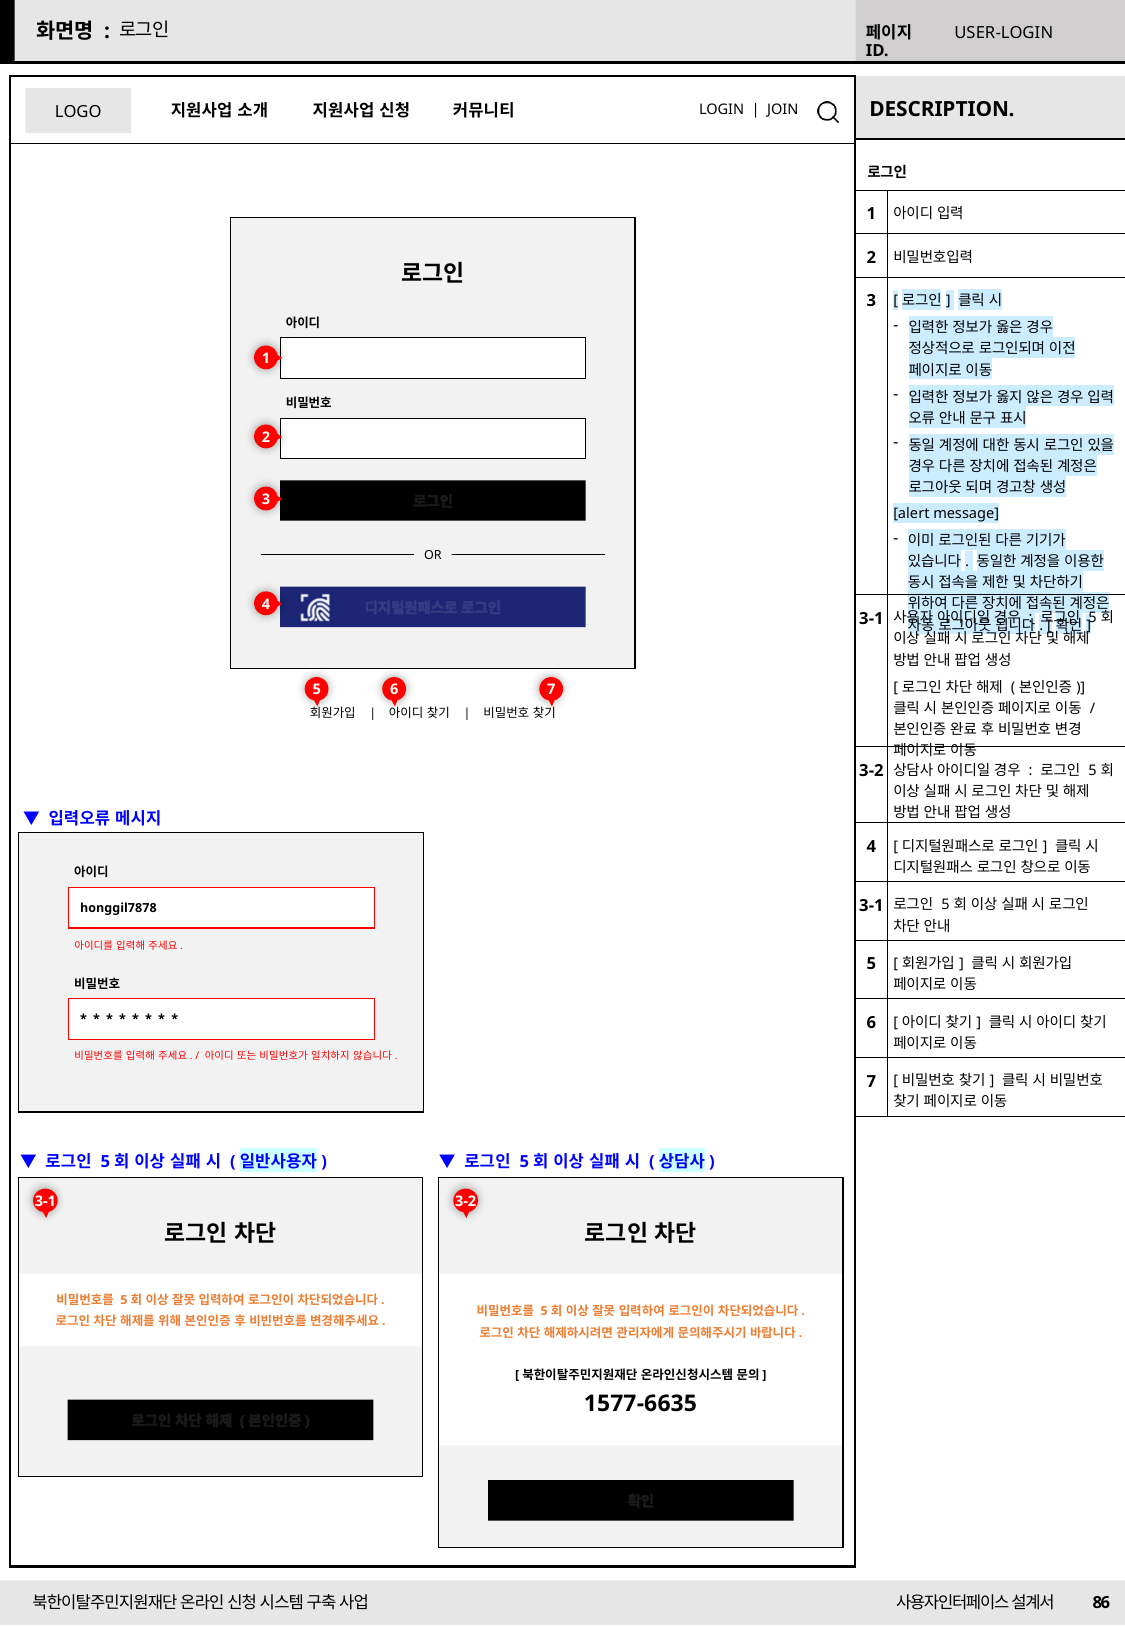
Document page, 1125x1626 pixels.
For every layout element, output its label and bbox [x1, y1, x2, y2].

list [948, 16, 1125, 48]
table_cell [888, 595, 1125, 746]
table_cell [855, 1058, 887, 1116]
table_cell [888, 1058, 1125, 1116]
table_cell [855, 191, 887, 233]
table_cell [855, 747, 887, 822]
table_cell [888, 234, 1125, 277]
table_cell [888, 999, 1125, 1057]
table_cell [888, 941, 1125, 998]
slide_number [1077, 1584, 1125, 1620]
text_box [438, 1143, 844, 1548]
table_cell [855, 823, 887, 881]
list [113, 13, 839, 49]
text_box [18, 800, 434, 1113]
table_cell [855, 999, 887, 1057]
table_cell [888, 823, 1125, 881]
table_cell [888, 882, 1125, 940]
table_cell [888, 747, 1125, 822]
table_cell [888, 278, 1125, 594]
table_header [855, 149, 1125, 190]
picture [817, 101, 839, 123]
text_box [18, 1143, 423, 1477]
text_box [230, 217, 636, 670]
table_cell [855, 941, 887, 998]
table_cell [855, 234, 887, 277]
text_box [303, 678, 563, 729]
table_cell [855, 595, 887, 746]
table_cell [855, 882, 887, 940]
table_cell [888, 191, 1125, 233]
table_cell [855, 278, 887, 594]
